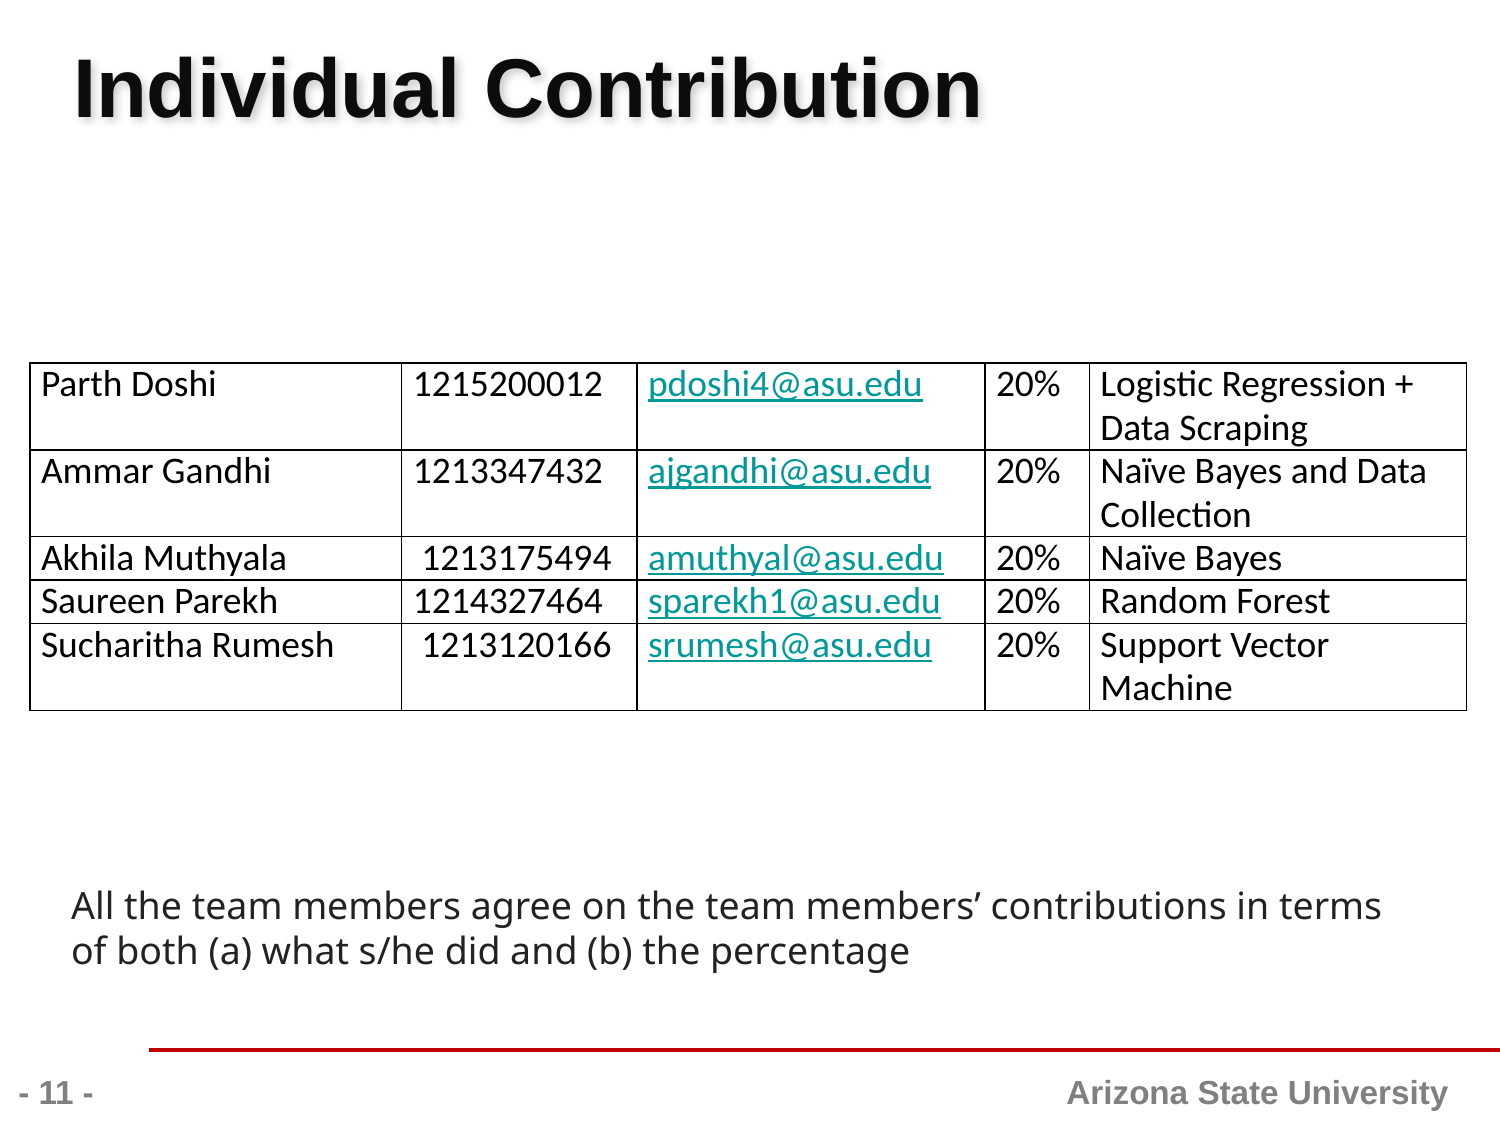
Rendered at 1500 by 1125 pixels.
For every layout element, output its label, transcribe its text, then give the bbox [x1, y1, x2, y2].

table_cell 1213175494 [402, 537, 636, 579]
table_cell 20% [986, 581, 1089, 623]
table_cell Akhila Muthyala [31, 537, 401, 579]
table_cell 1214327464 [402, 581, 636, 623]
table_header Logistic Regression + Data Scraping [1090, 364, 1466, 449]
table_cell 20% [986, 537, 1089, 579]
table_header Parth Doshi [31, 364, 401, 449]
title Individual Contribution [73, 18, 1424, 150]
table_cell ajgandhi@asu.edu [638, 451, 984, 536]
table_header pdoshi4@asu.edu [638, 364, 984, 449]
table_cell Ammar Gandhi [31, 451, 401, 536]
table_cell 20% [986, 624, 1089, 710]
table_cell 20% [986, 451, 1089, 536]
table_cell 1213120166 [402, 624, 636, 710]
table_cell Saureen Parekh [31, 581, 401, 623]
table_header 1215200012 [402, 364, 636, 449]
table_cell Random Forest [1090, 581, 1466, 623]
slide_number - ‹#› - [0, 1064, 113, 1125]
table_cell Naïve Bayes and Data Collection [1090, 451, 1466, 536]
table_cell srumesh@asu.edu [638, 624, 984, 710]
table_cell sparekh1@asu.edu [638, 581, 984, 623]
table_header 20% [986, 364, 1089, 449]
table_cell 1213347432 [402, 451, 636, 536]
table_cell amuthyal@asu.edu [638, 537, 984, 579]
table_cell Support Vector Machine [1090, 624, 1466, 710]
text_box All the team members agree on the team members’ contributions in terms of both (a) what s/he did and (b) the percentage [56, 874, 1400, 981]
table_cell Sucharitha Rumesh [31, 624, 401, 710]
table_cell Naïve Bayes [1090, 537, 1466, 579]
